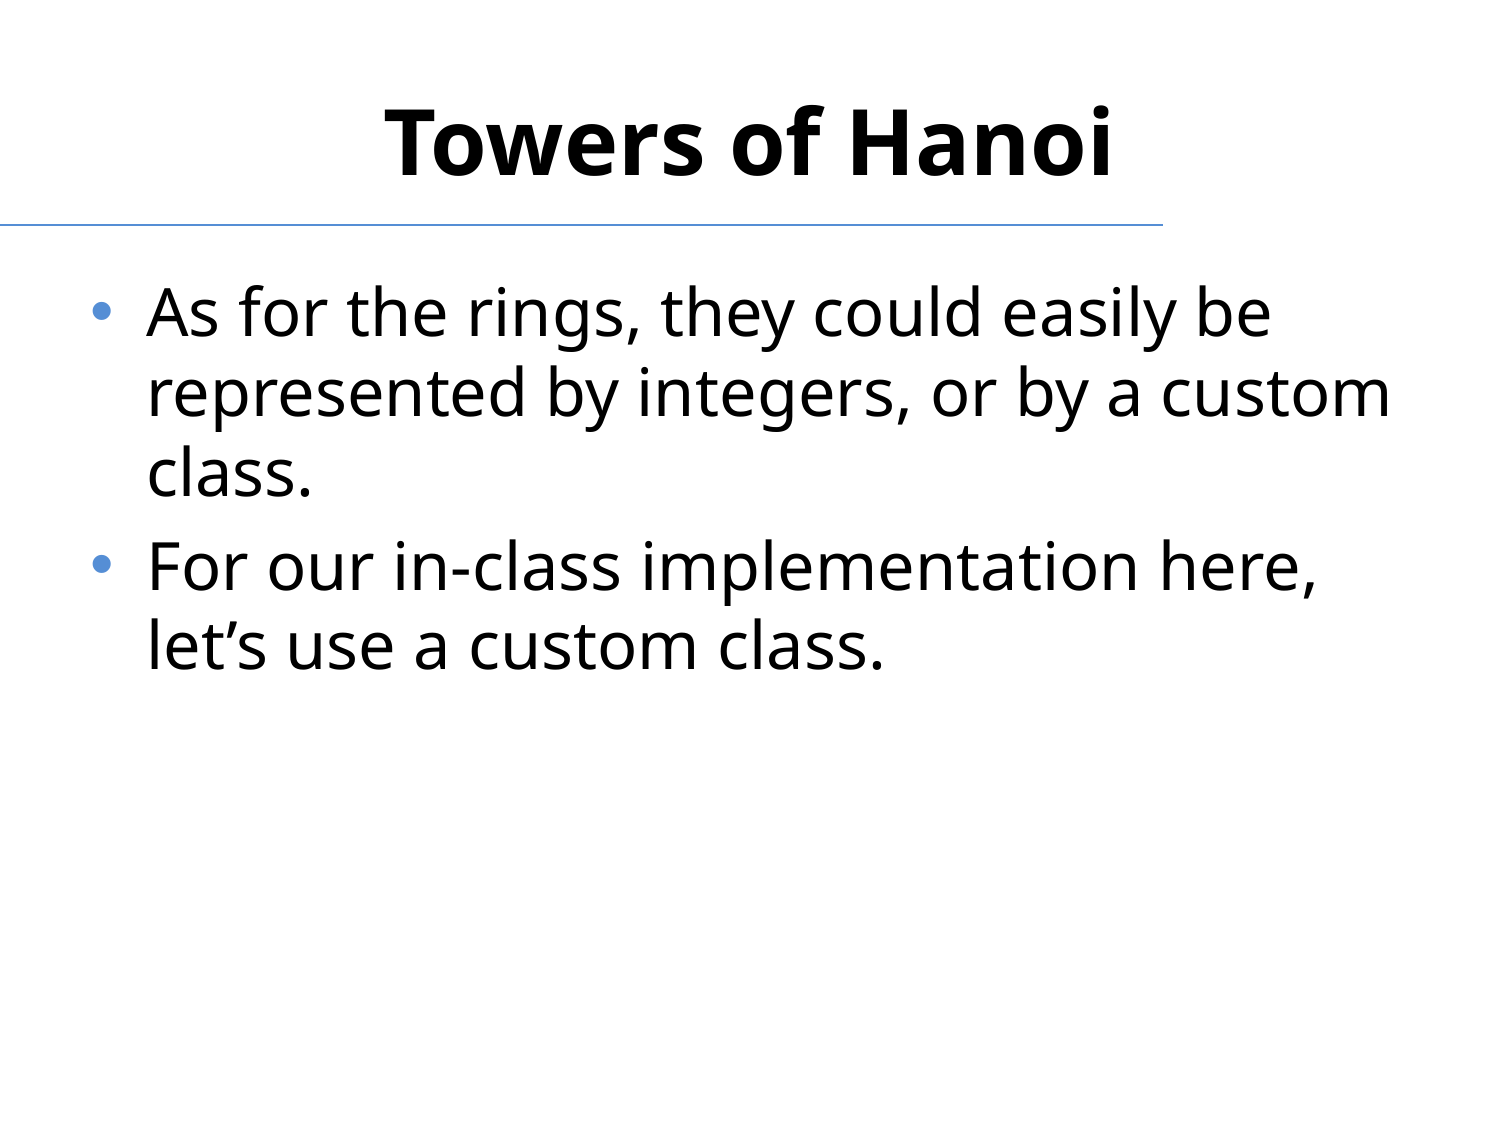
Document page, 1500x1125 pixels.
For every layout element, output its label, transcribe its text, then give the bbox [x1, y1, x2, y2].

title Towers of Hanoi [75, 45, 1425, 233]
list As for the rings, they could easily be represented by integers, or by a custom class. For our in-class implementation here, let’s use a custom class. [75, 262, 1425, 1005]
